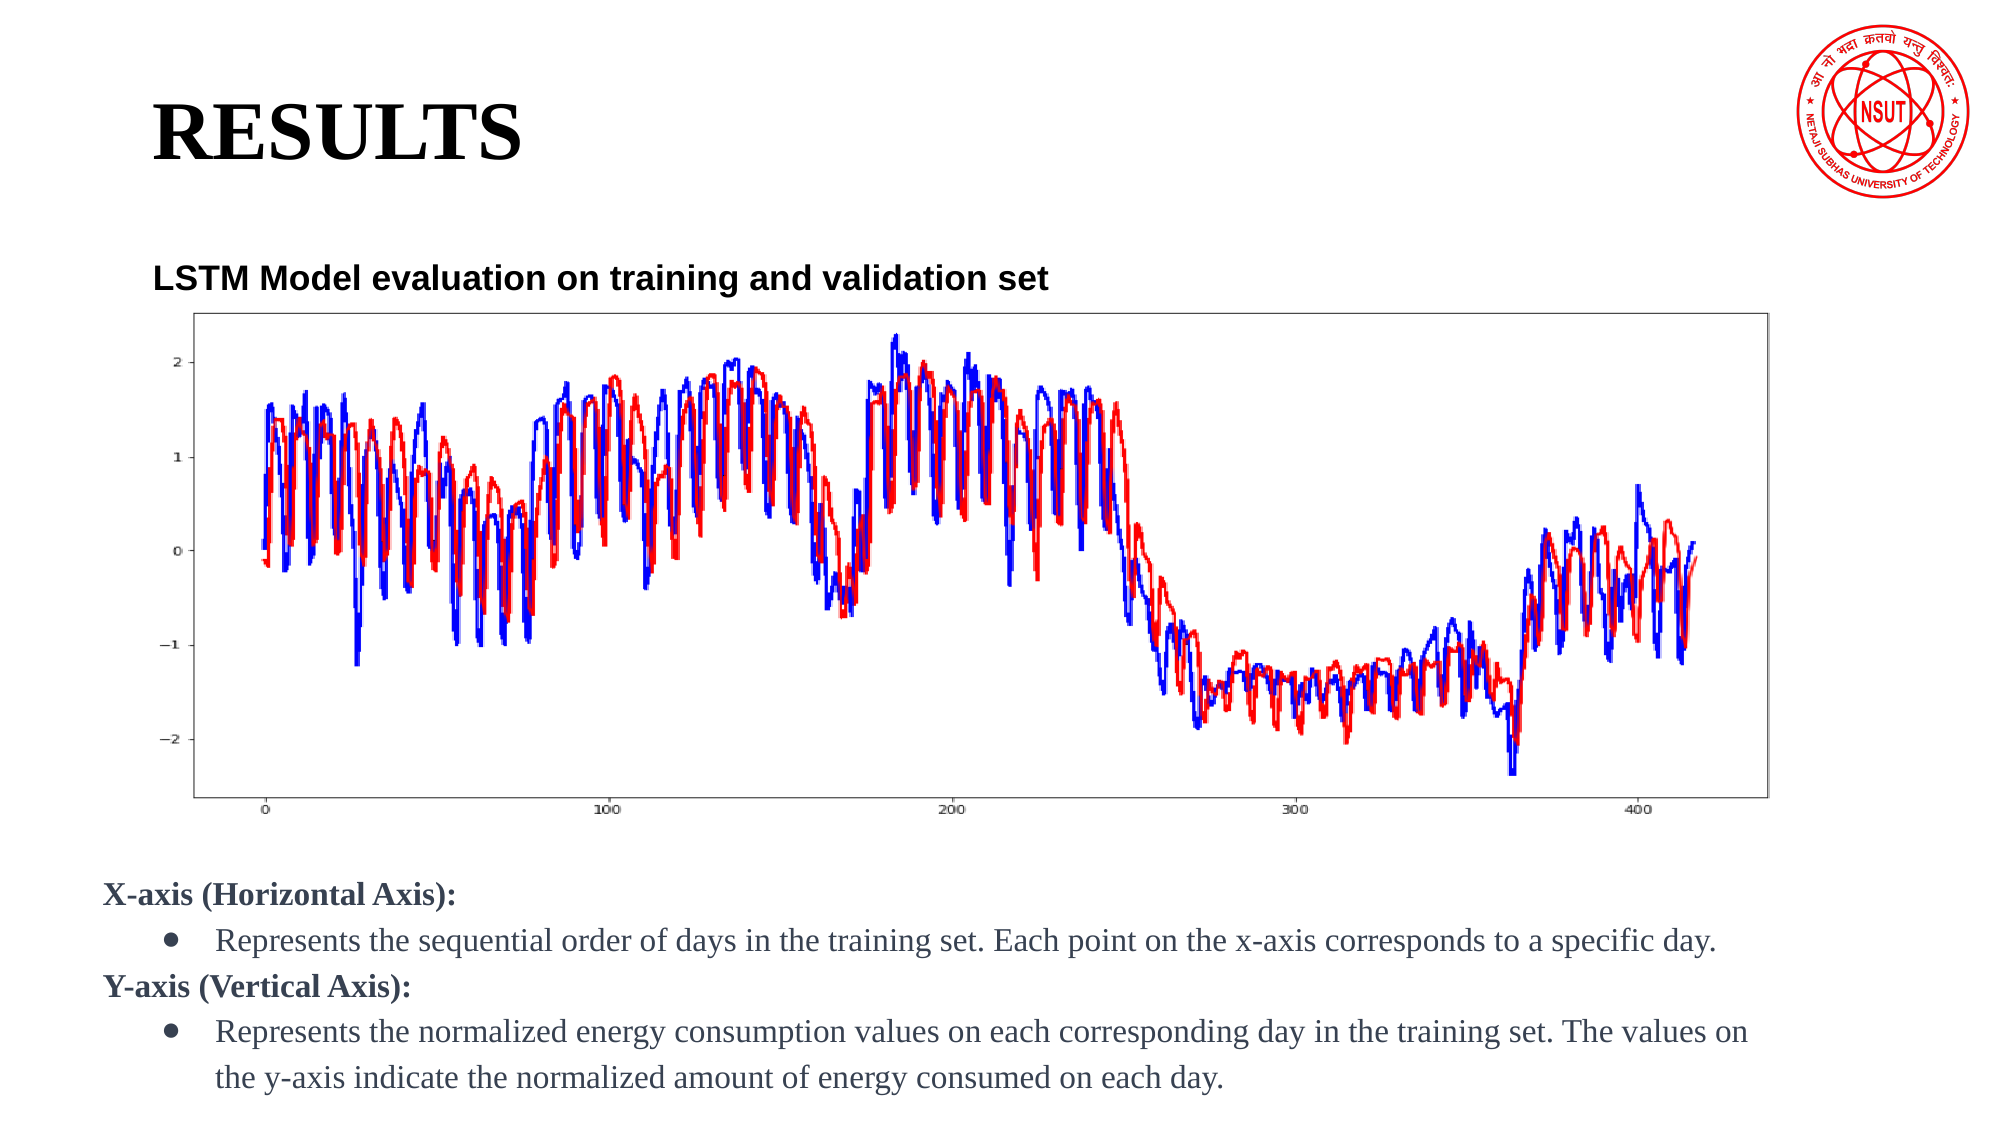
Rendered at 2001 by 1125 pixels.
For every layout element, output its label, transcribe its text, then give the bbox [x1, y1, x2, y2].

picture [137, 307, 1776, 818]
picture [1794, 23, 1971, 200]
list LSTM Model evaluation on training and validation set X-axis (Horizontal Axis): Represents the sequential order of days in the training set. Each point on the x-axis corresponds to a specific day. Y-axis (Vertical Axis): Represents the normalized energy consumption values on each corresponding day in the training set. The values on the y-axis indicate the normalized amount of energy consumed on each day. [50, 241, 1776, 1125]
title RESULTS [137, 23, 1863, 242]
